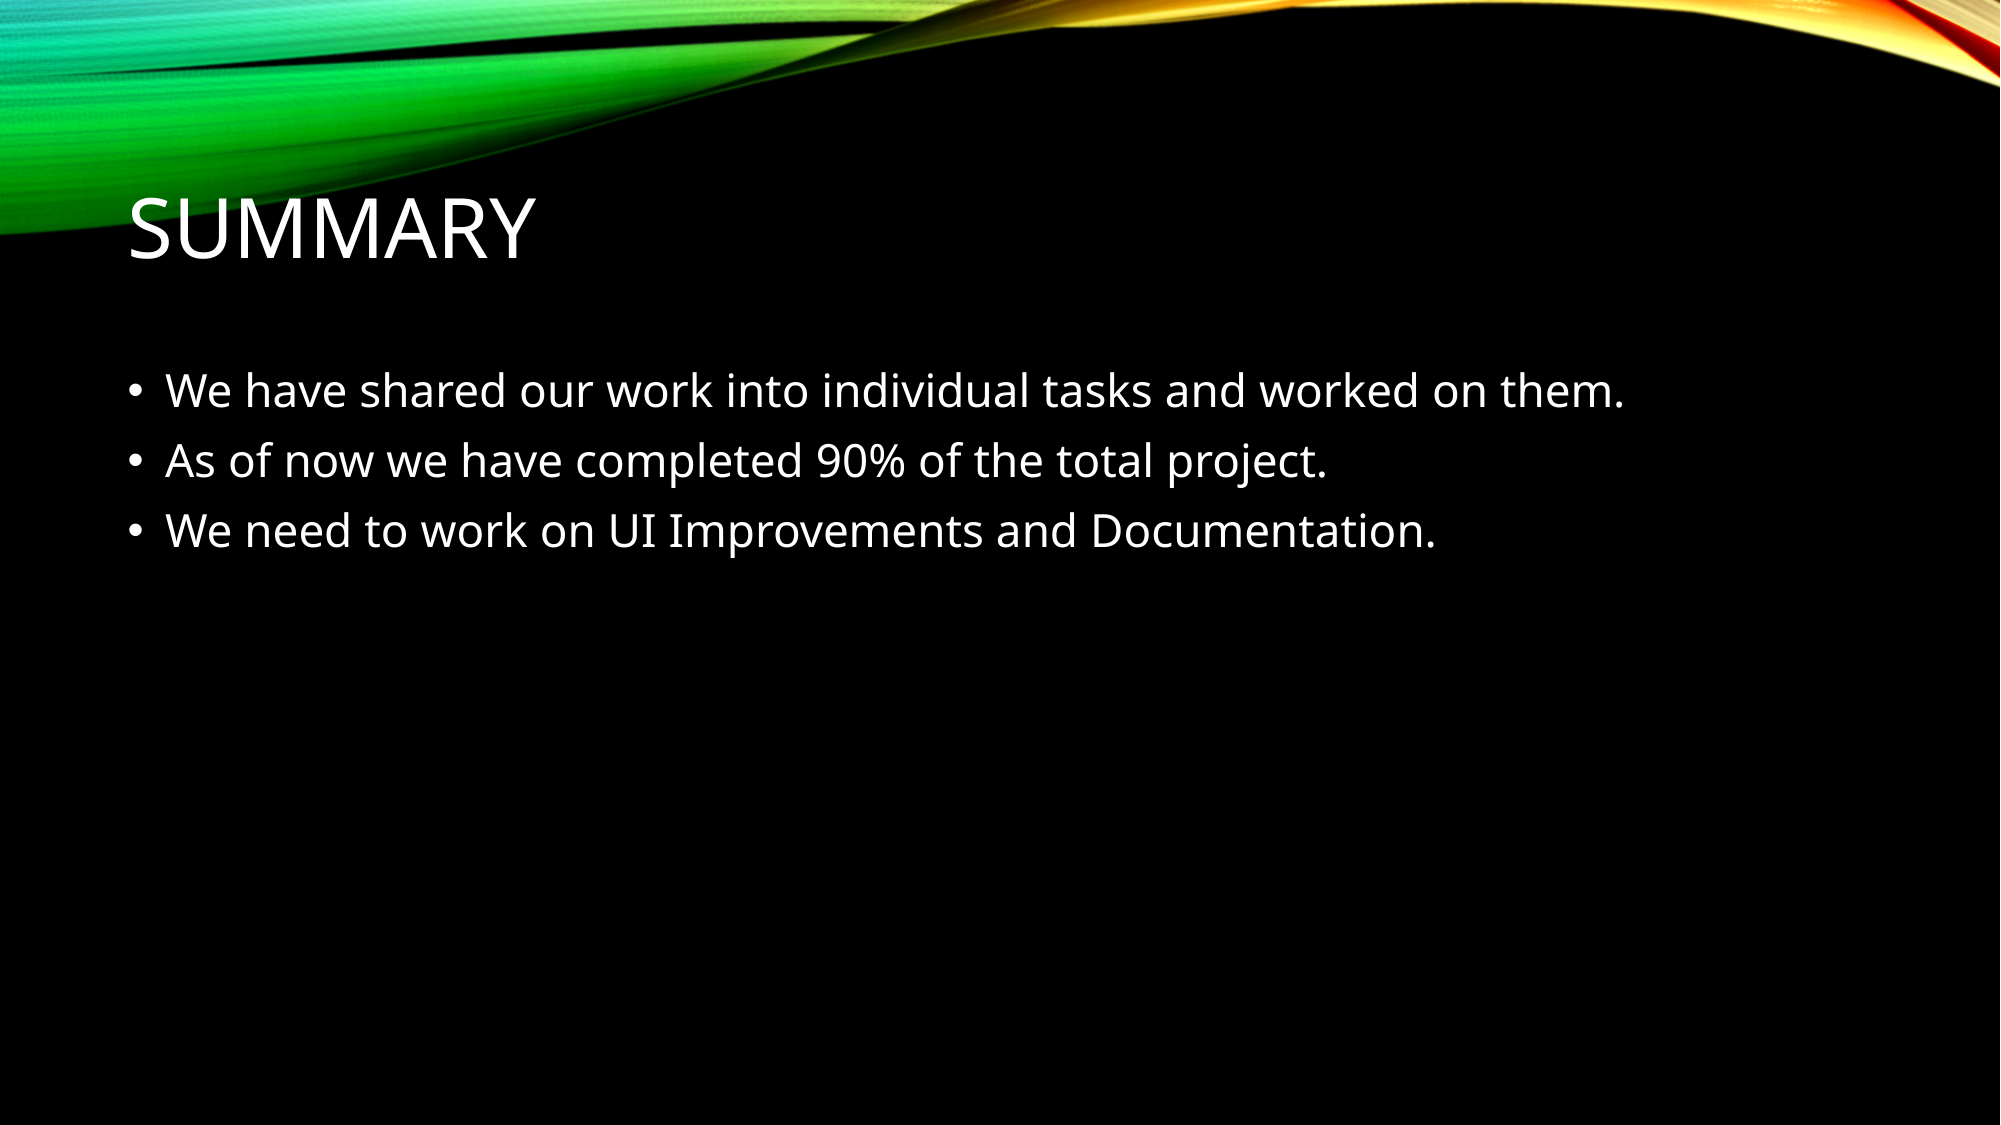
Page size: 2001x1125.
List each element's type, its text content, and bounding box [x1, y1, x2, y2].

title Summary [112, 125, 1888, 338]
picture [0, 0, 2000, 237]
list We have shared our work into individual tasks and worked on them. As of now we have completed 90% of the total project. We need to work on UI Improvements and Documentation. [112, 360, 1888, 1021]
